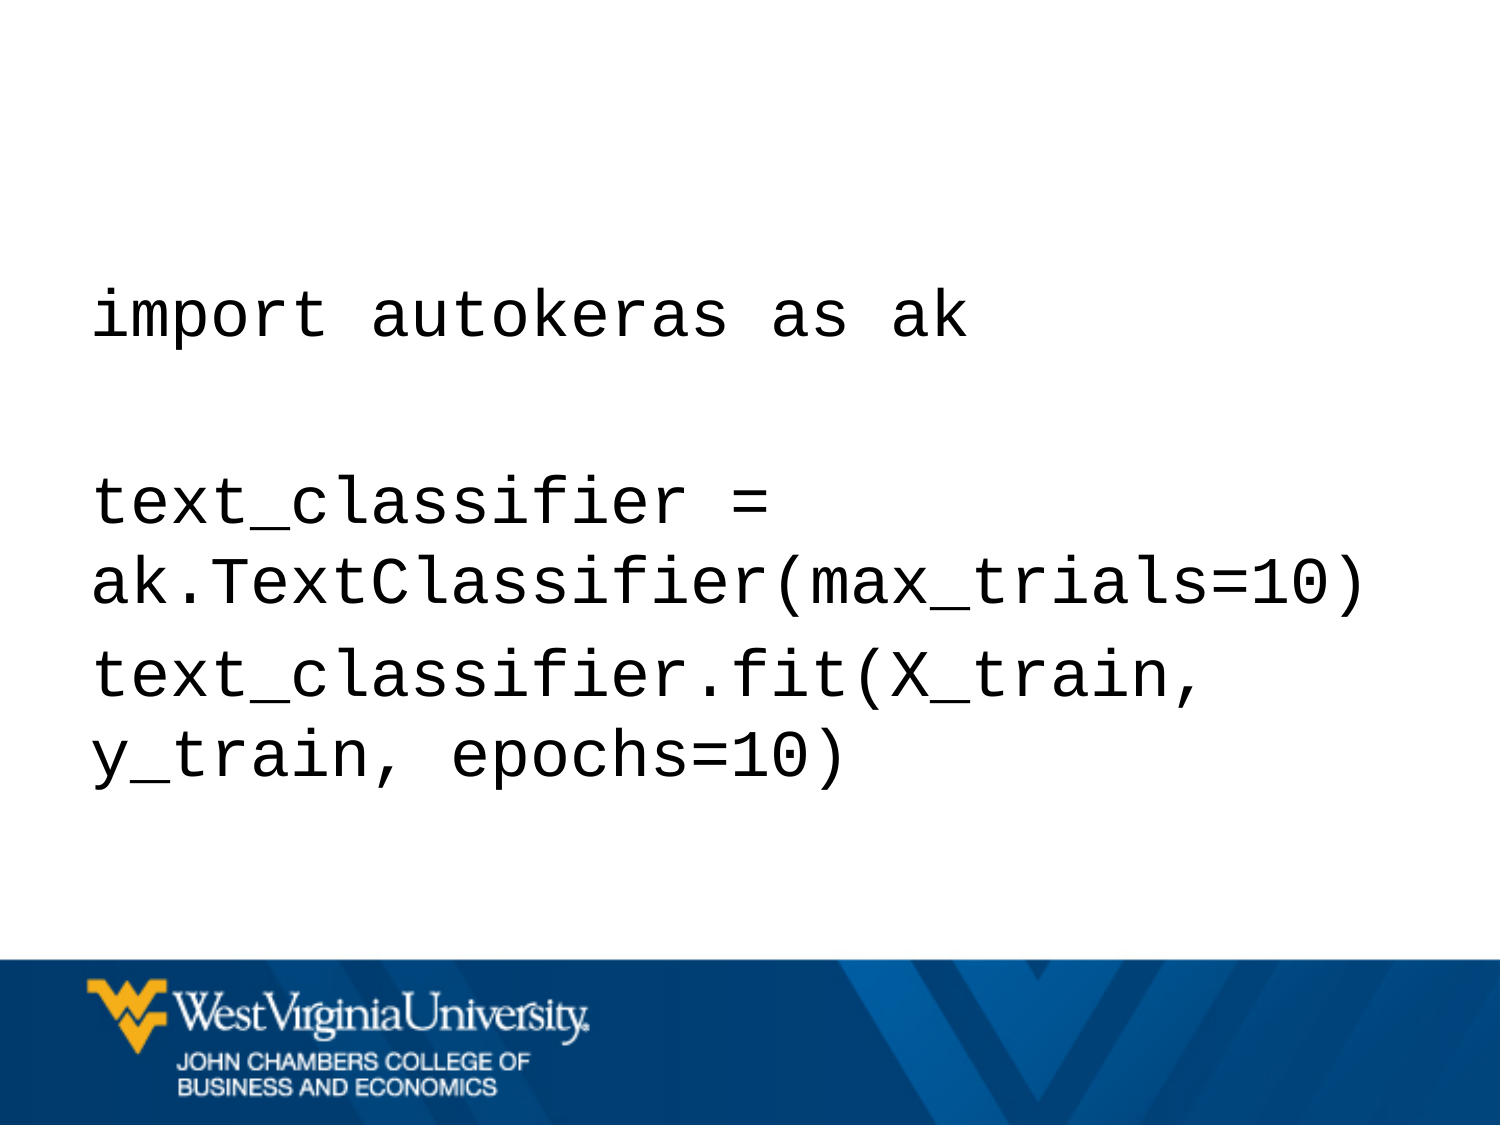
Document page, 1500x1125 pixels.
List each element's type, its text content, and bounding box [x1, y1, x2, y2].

list import autokeras as ak text_classifier = ak.TextClassifier(max_trials=10) text_classifier.fit(X_train, y_train, epochs=10) [75, 262, 1425, 1005]
picture [0, 0, 1500, 1125]
